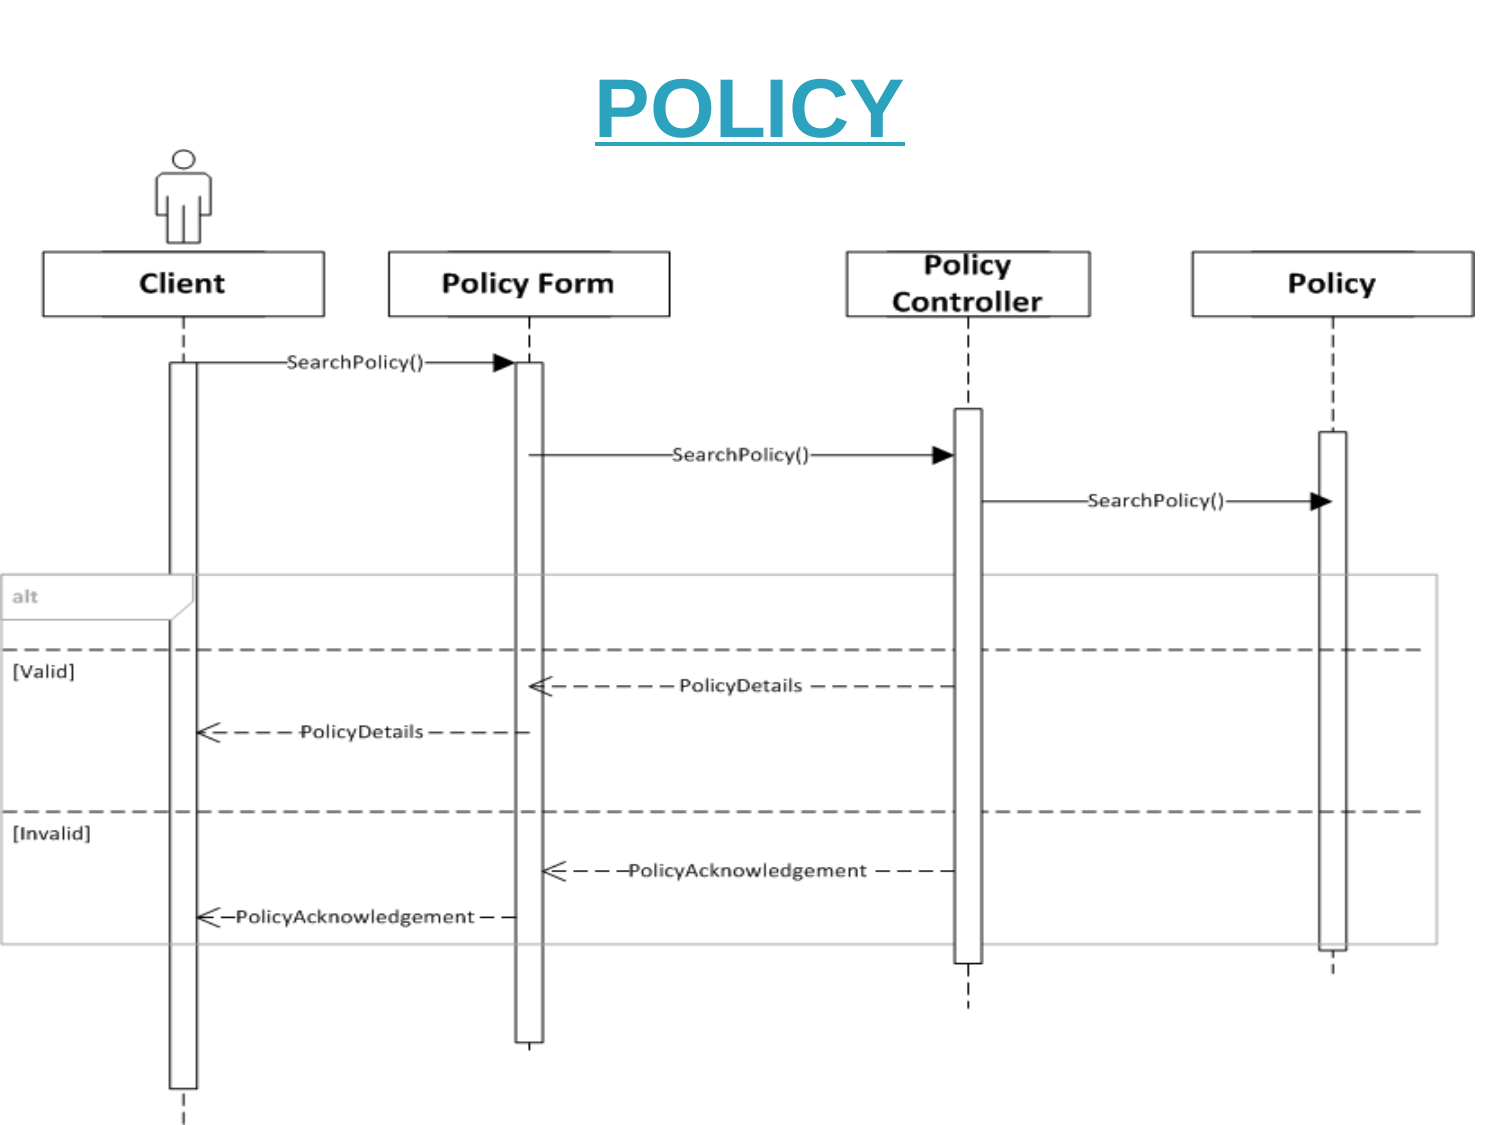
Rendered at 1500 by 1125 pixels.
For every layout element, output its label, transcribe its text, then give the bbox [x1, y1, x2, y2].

picture [0, 149, 1476, 1125]
title POLICY [75, 45, 1425, 149]
